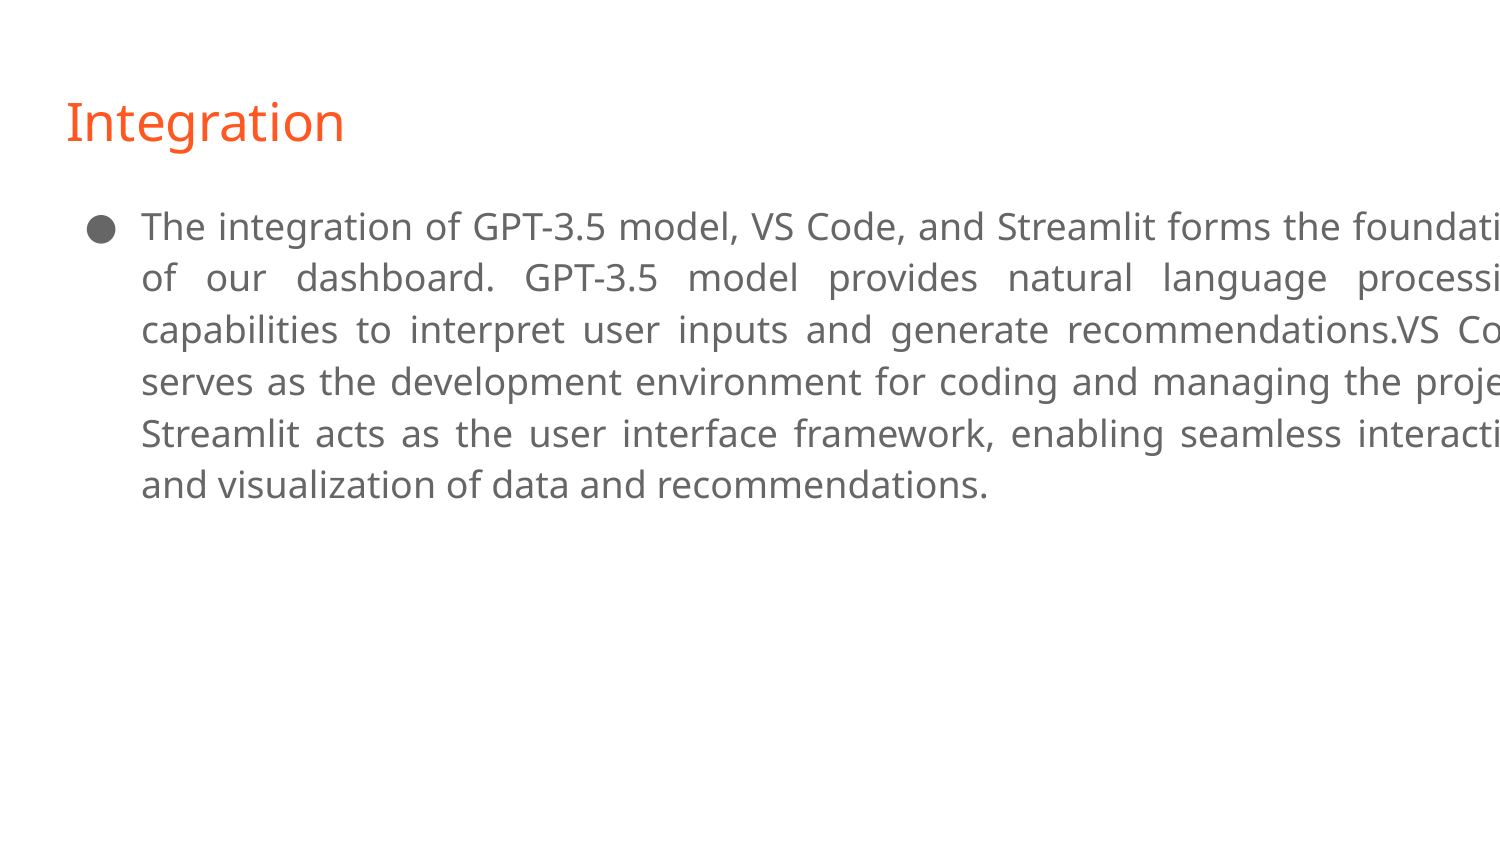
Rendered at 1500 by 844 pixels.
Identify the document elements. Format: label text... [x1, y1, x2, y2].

title Integration [51, 72, 1449, 167]
list The integration of GPT-3.5 model, VS Code, and Streamlit forms the foundation of our dashboard. GPT-3.5 model provides natural language processing capabilities to interpret user inputs and generate recommendations.VS Code serves as the development environment for coding and managing the project. Streamlit acts as the user interface framework, enabling seamless interaction and visualization of data and recommendations. [51, 180, 1500, 806]
